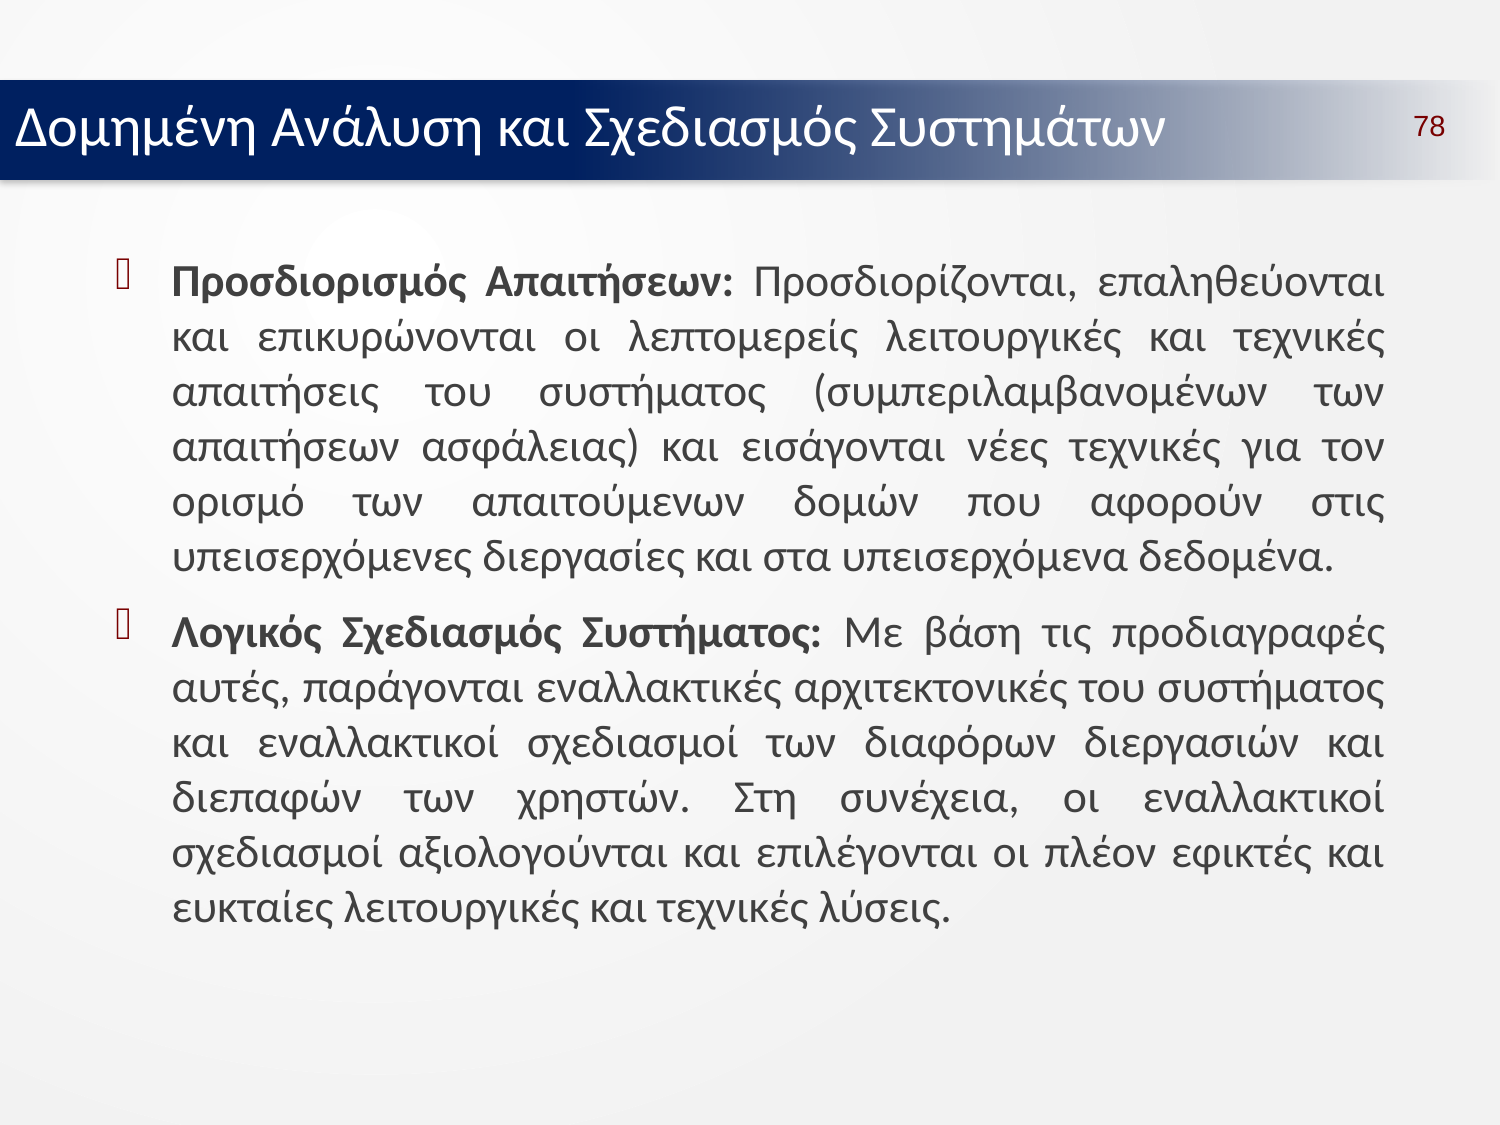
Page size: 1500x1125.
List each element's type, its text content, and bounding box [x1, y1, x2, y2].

slide_number 78 [1388, 100, 1471, 163]
list Προσδιορισμός Απαιτήσεων: Προσδιορίζονται, επαληθεύονται και επικυρώνονται οι λεπτομερείς λειτουργικές και τεχνικές απαιτήσεις του συστήματος (συμπεριλαμβανομένων των απαιτήσεων ασφάλειας) και εισάγονται νέες τεχνικές για τον ορισμό των απαιτούμενων δομών που αφορούν στις υπεισερχόμενες διεργασίες και στα υπεισερχόμενα δεδομένα. Λογικός Σχεδιασμός Συστήματος: Με βάση τις προδιαγραφές αυτές, παράγονται εναλλακτικές αρχιτεκτονικές του συστήματος και εναλλακτικοί σχεδιασμοί των διαφόρων διεργασιών και διεπαφών των χρηστών. Στη συνέχεια, οι εναλλακτικοί σχεδιασμοί αξιολογούνται και επιλέγονται οι πλέον εφικτές και ευκταίες λειτουργικές και τεχνικές λύσεις. [100, 243, 1401, 970]
list Δομημένη Ανάλυση και Σχεδιασμός Συστημάτων [0, 80, 1318, 180]
